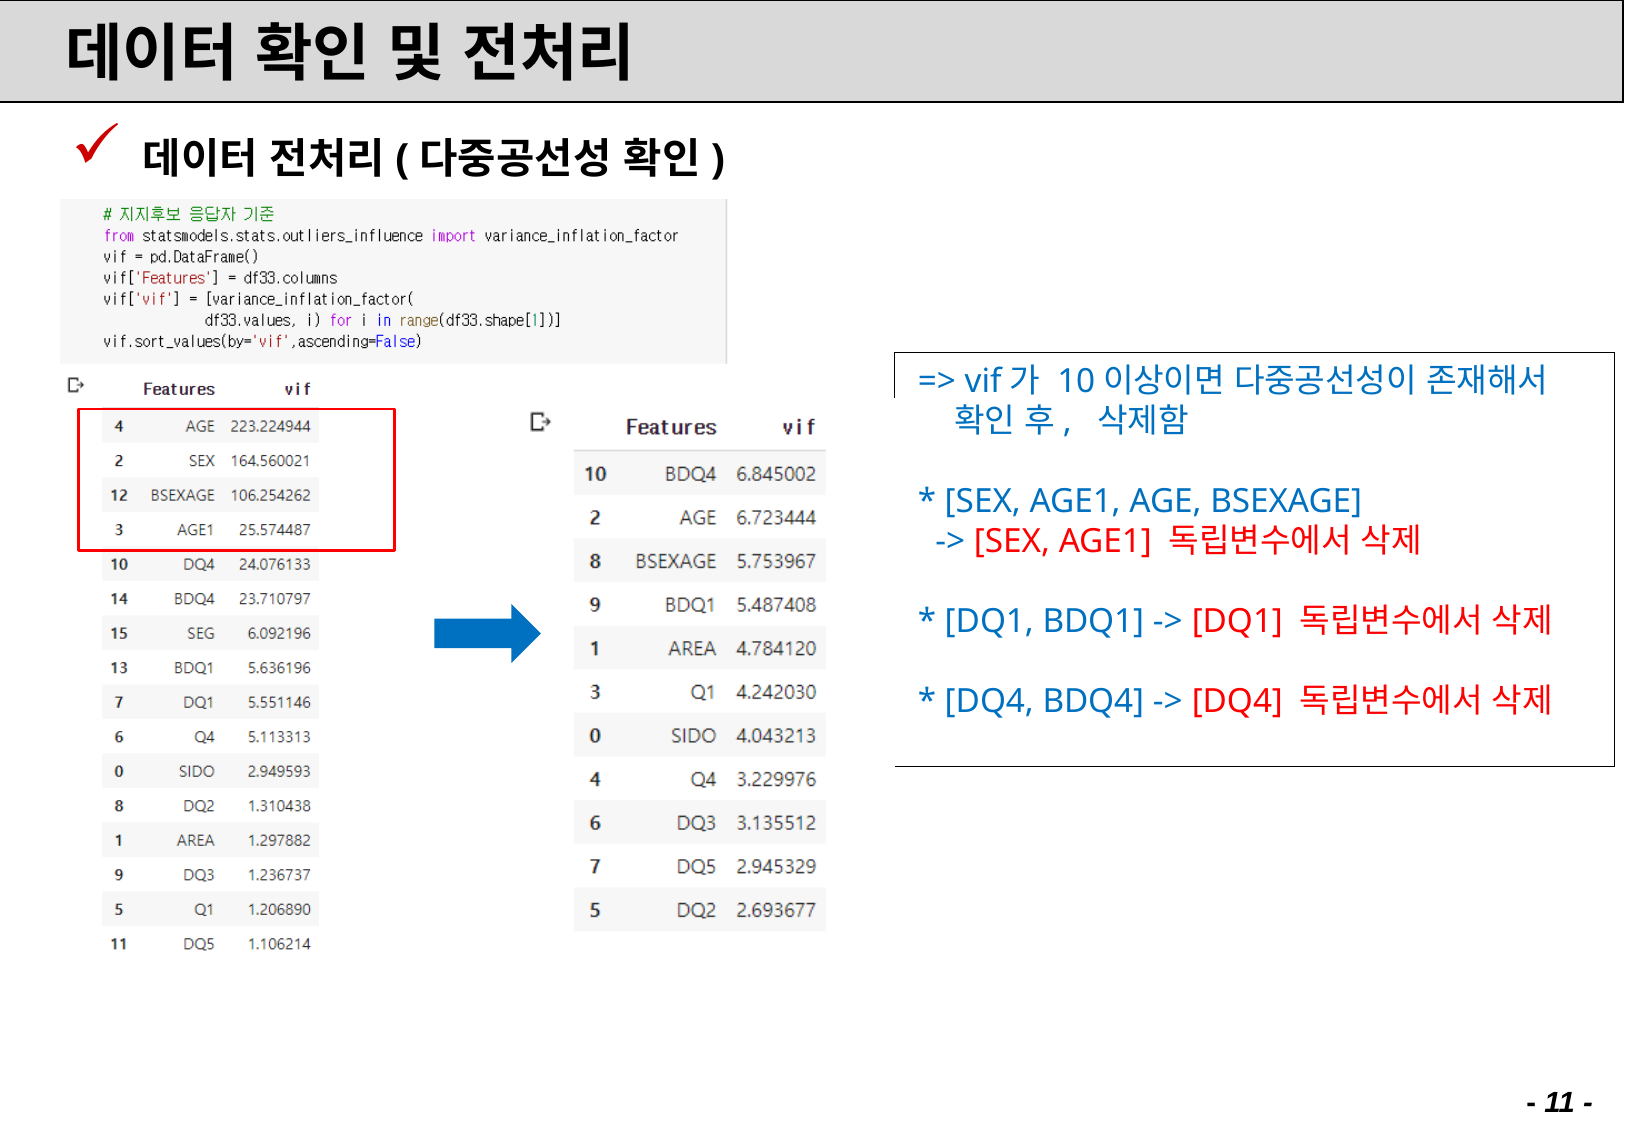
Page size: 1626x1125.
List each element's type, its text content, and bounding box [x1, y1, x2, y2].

title 데이터 확인 및 전처리 [32, 16, 1197, 85]
text_box 데이터 전처리(다중공선성 확인) [56, 124, 1534, 190]
picture [59, 199, 895, 965]
text_box => vif가 10이상이면 다중공선성이 존재해서 확인 후, 삭제함 * [SEX, AGE1, AGE, BSEXAGE] -> [SEX, AGE1] 독립변수에서 삭제 * [DQ1, BDQ1] -> [DQ1] 독립변수에서 삭제 * [DQ4, BDQ4] -> [DQ4] 독립변수에서 삭제 [894, 352, 1615, 767]
